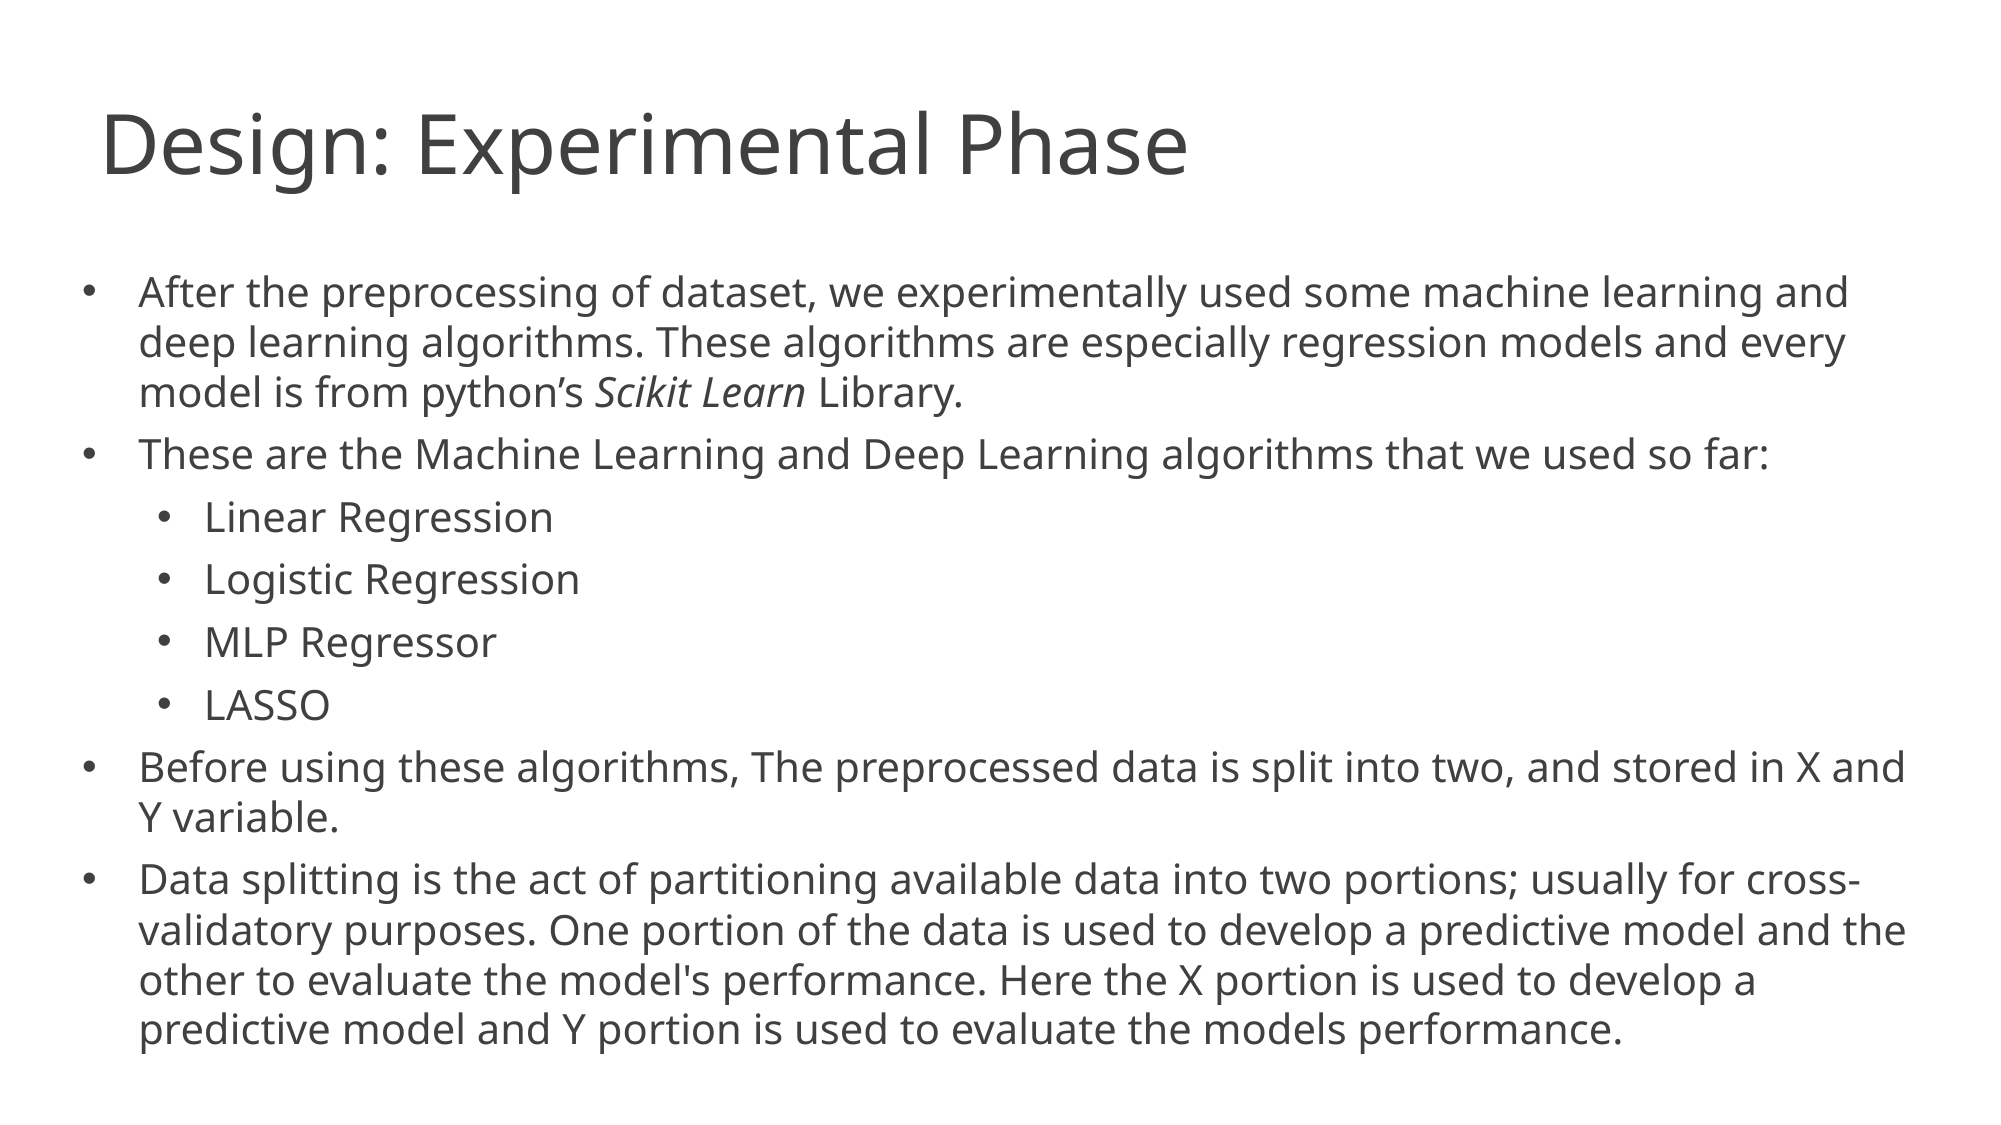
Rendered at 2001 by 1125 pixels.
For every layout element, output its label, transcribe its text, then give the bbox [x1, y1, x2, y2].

text_box Design: Experimental Phase [84, 84, 1207, 200]
text_box After the preprocessing of dataset, we experimentally used some machine learning and deep learning algorithms. These algorithms are especially regression models and every model is from python’s Scikit Learn Library. These are the Machine Learning and Deep Learning algorithms that we used so far: Linear Regression Logistic Regression MLP Regressor LASSO Before using these algorithms, The preprocessed data is split into two, and stored in X and Y variable. Data splitting is the act of partitioning available data into two portions; usually for cross-validatory purposes. One portion of the data is used to develop a predictive model and the other to evaluate the model's performance. Here the X portion is used to develop a predictive model and Y portion is used to evaluate the models performance. [67, 258, 1942, 1061]
